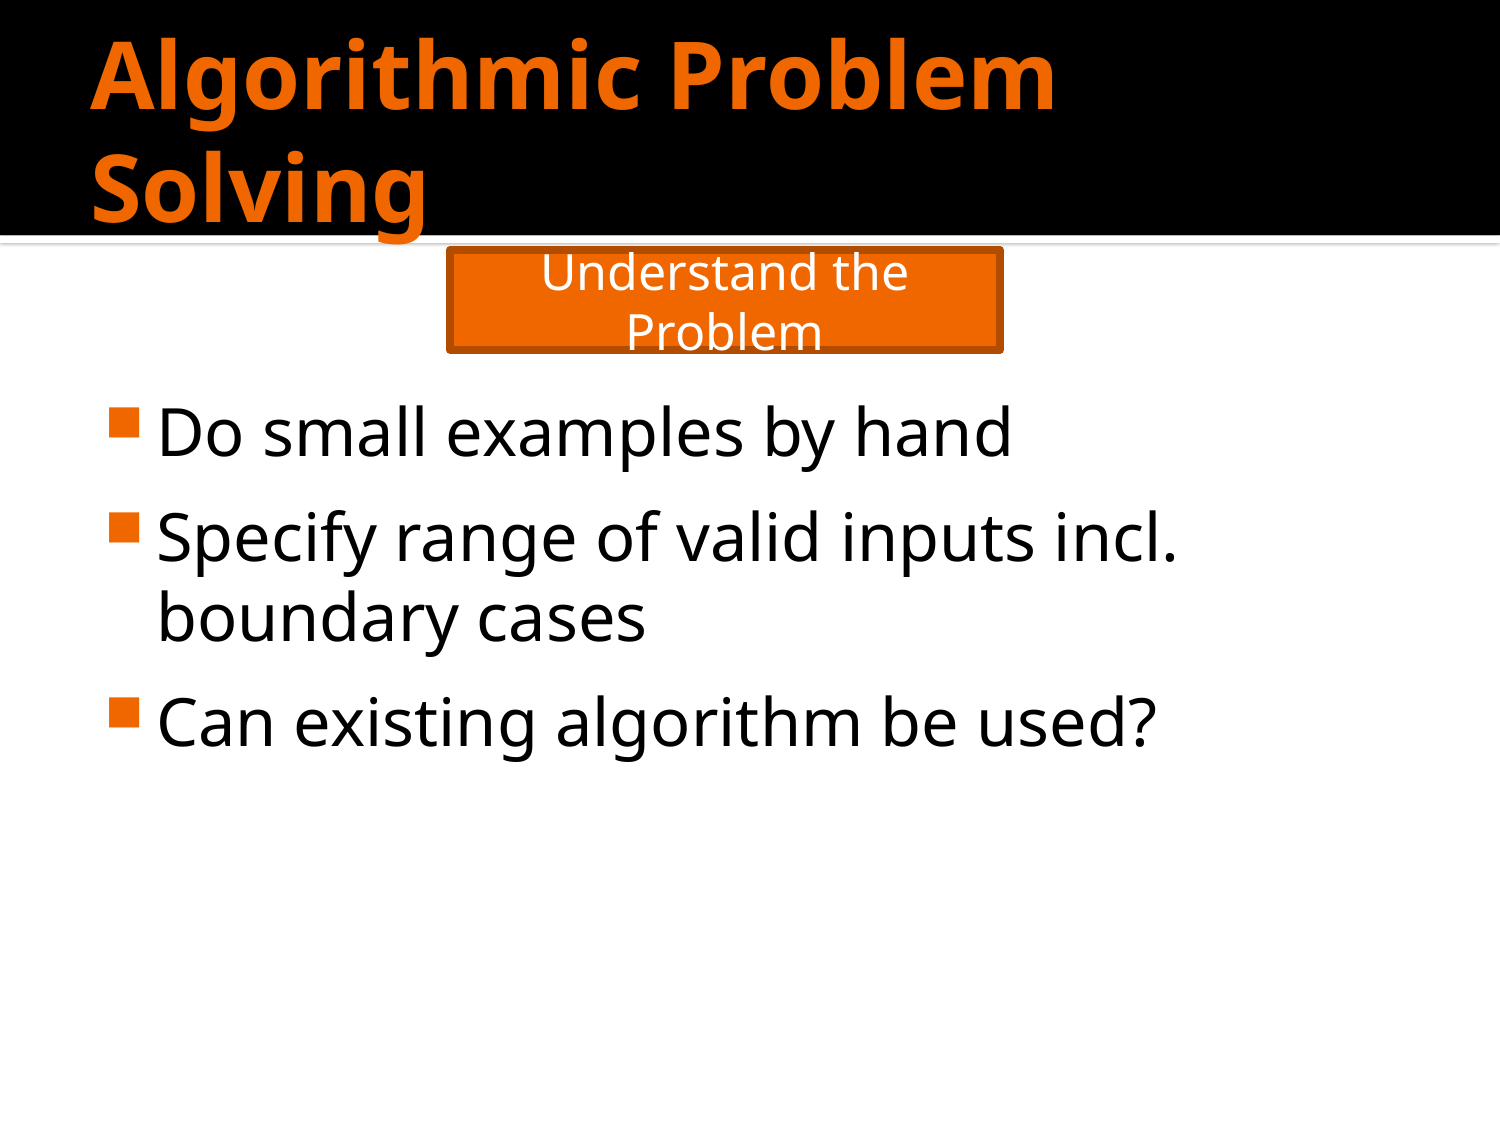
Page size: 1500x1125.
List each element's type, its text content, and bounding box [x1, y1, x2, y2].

title Algorithmic Problem Solving [75, 25, 1425, 231]
list Do small examples by hand Specify range of valid inputs incl. boundary cases Can existing algorithm be used? [75, 375, 1425, 1050]
text_box Understand the Problem [446, 246, 1004, 354]
